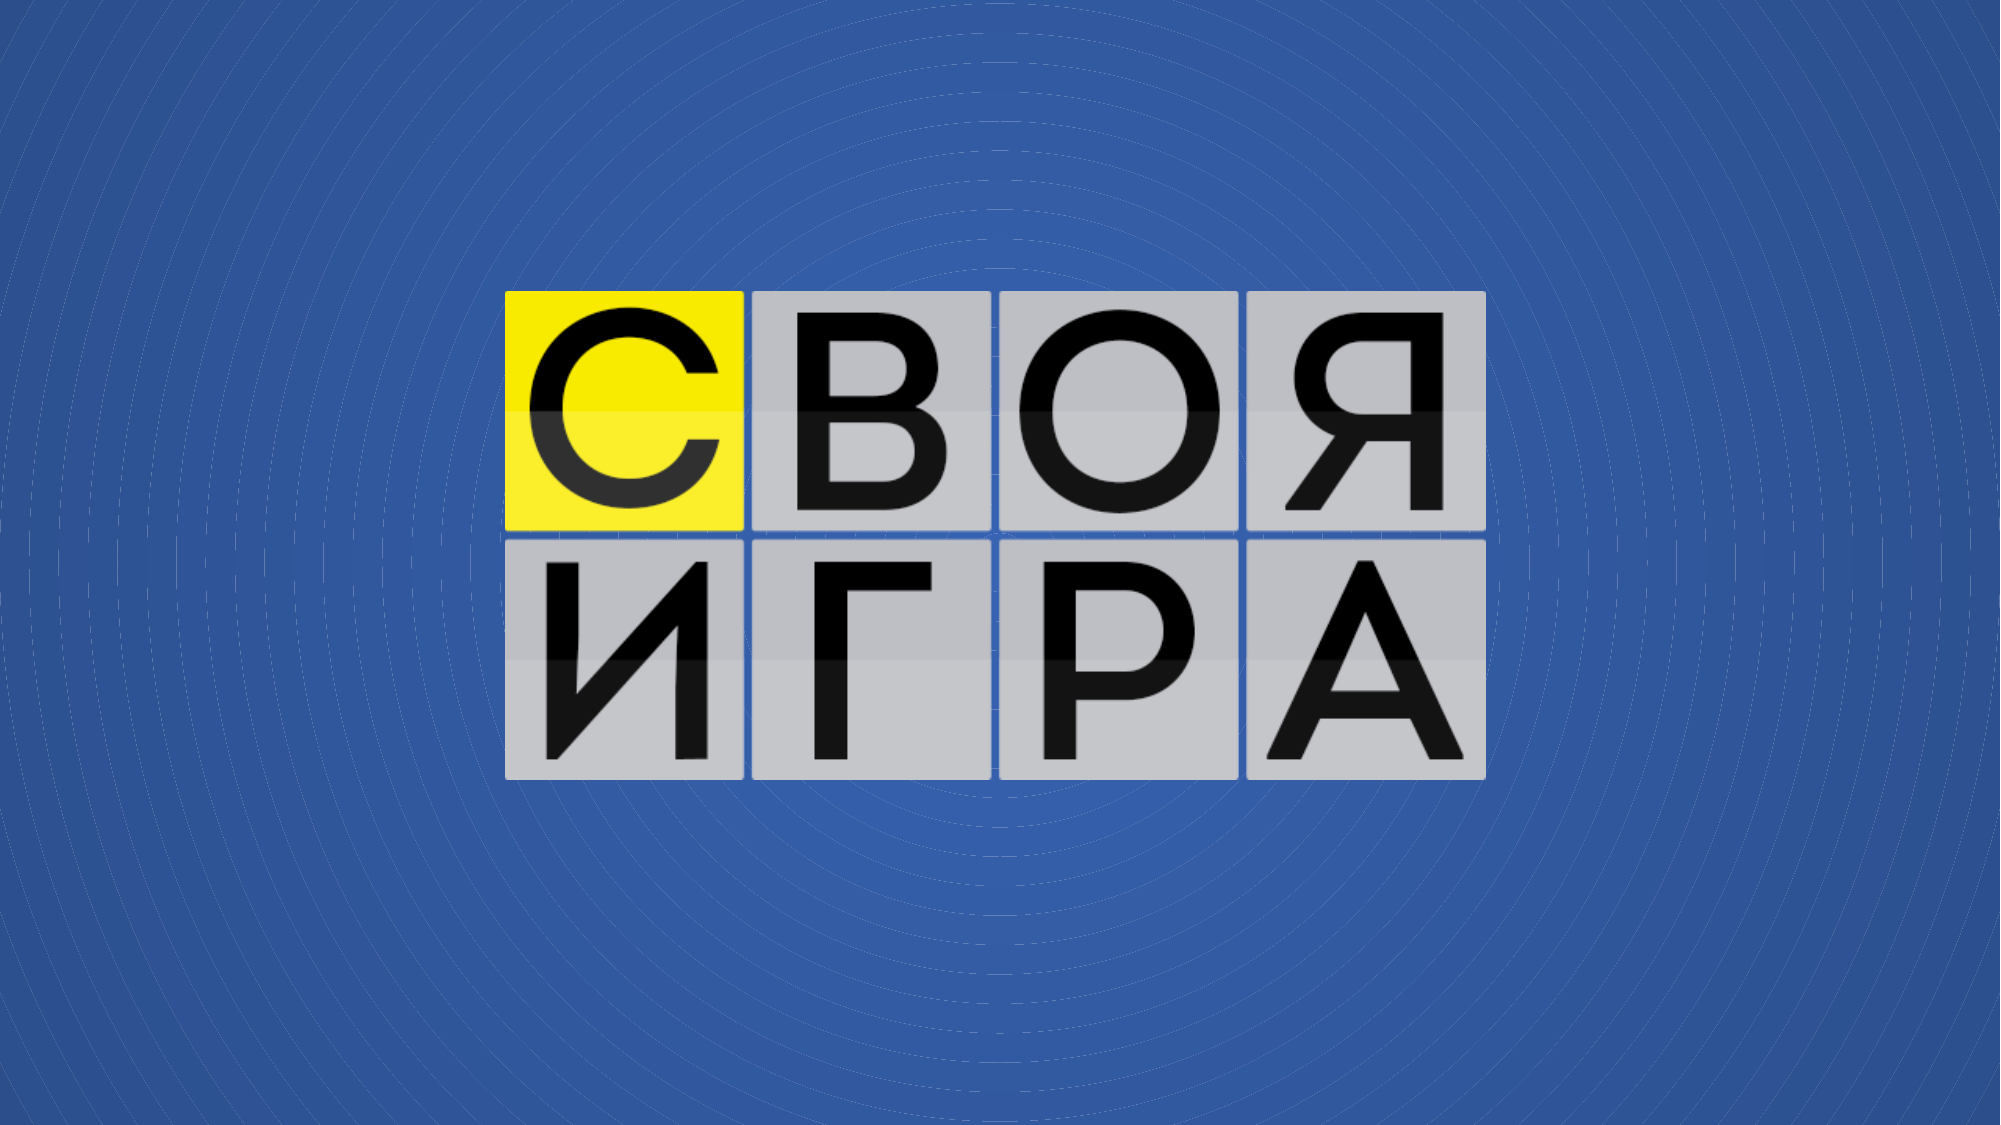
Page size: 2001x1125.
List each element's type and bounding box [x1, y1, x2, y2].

picture [505, 291, 1486, 780]
